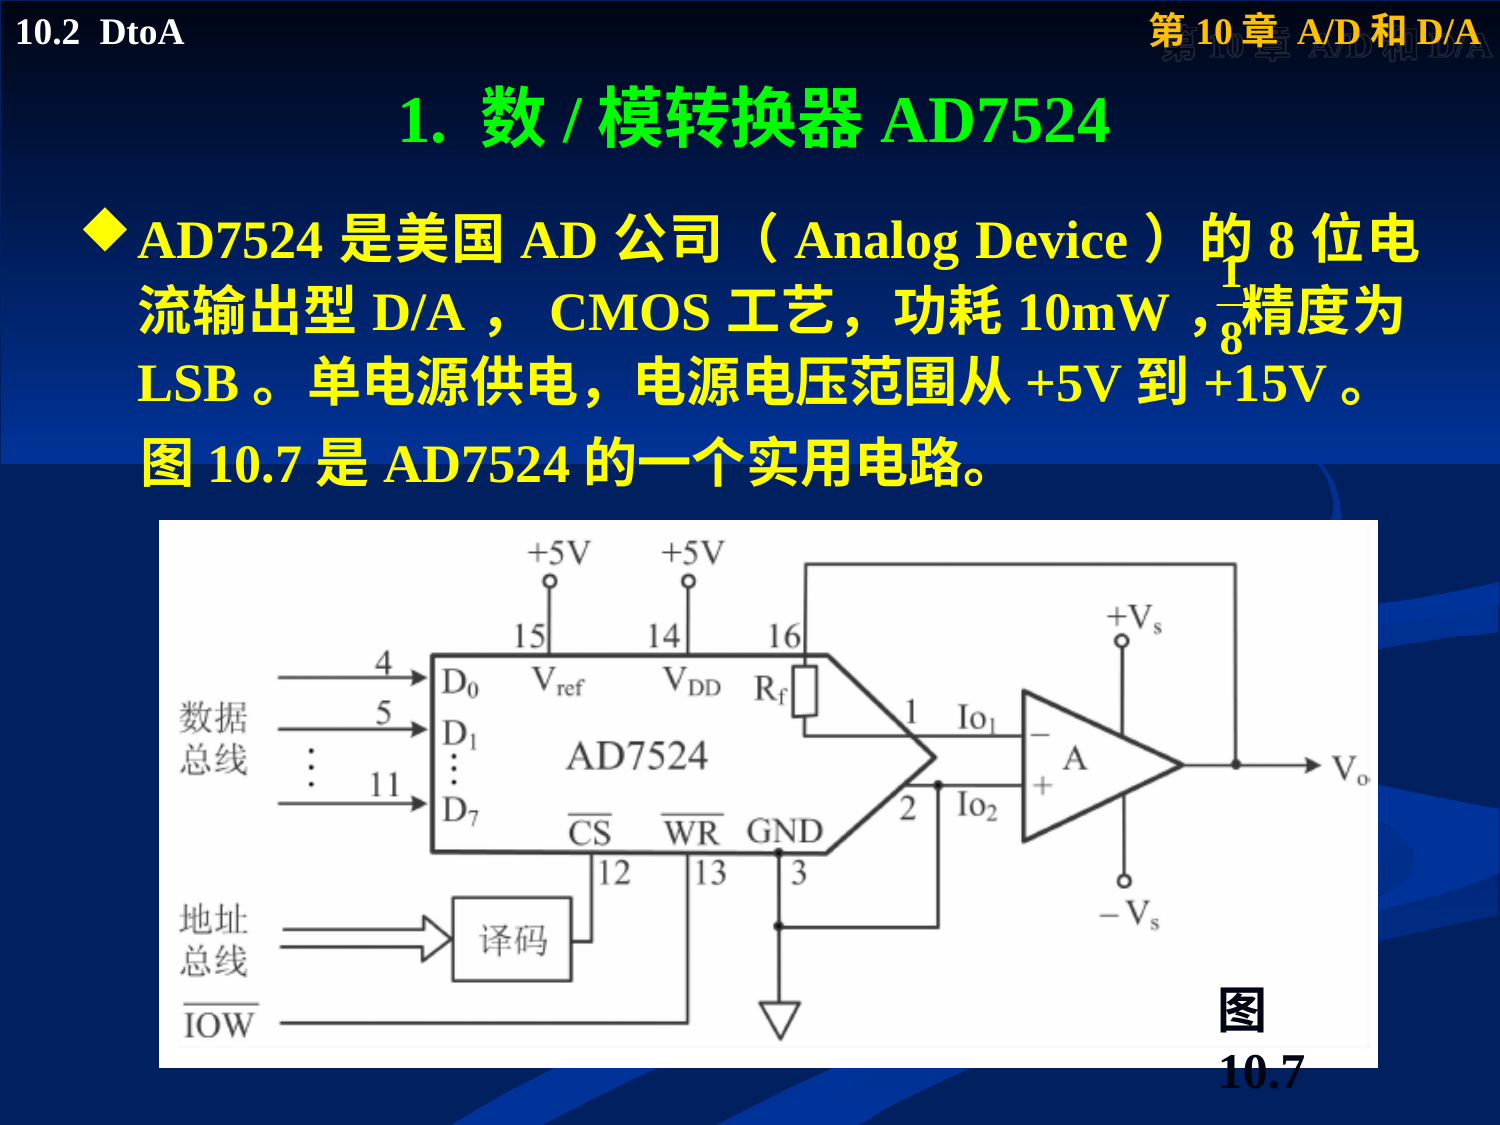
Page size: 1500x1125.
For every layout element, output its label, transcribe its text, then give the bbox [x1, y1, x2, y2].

title 1. 数/模转换器AD7524 [78, 60, 1430, 172]
picture [159, 520, 1378, 1068]
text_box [1209, 241, 1254, 366]
list AD7524是美国AD公司（Analog Device）的8位电流输出型D/A，CMOS工艺，功耗10mW，精度为 LSB。单电源供电，电源电压范围从+5V到+15V。 图10.7是AD7524的一个实用电路。 [63, 190, 1436, 490]
